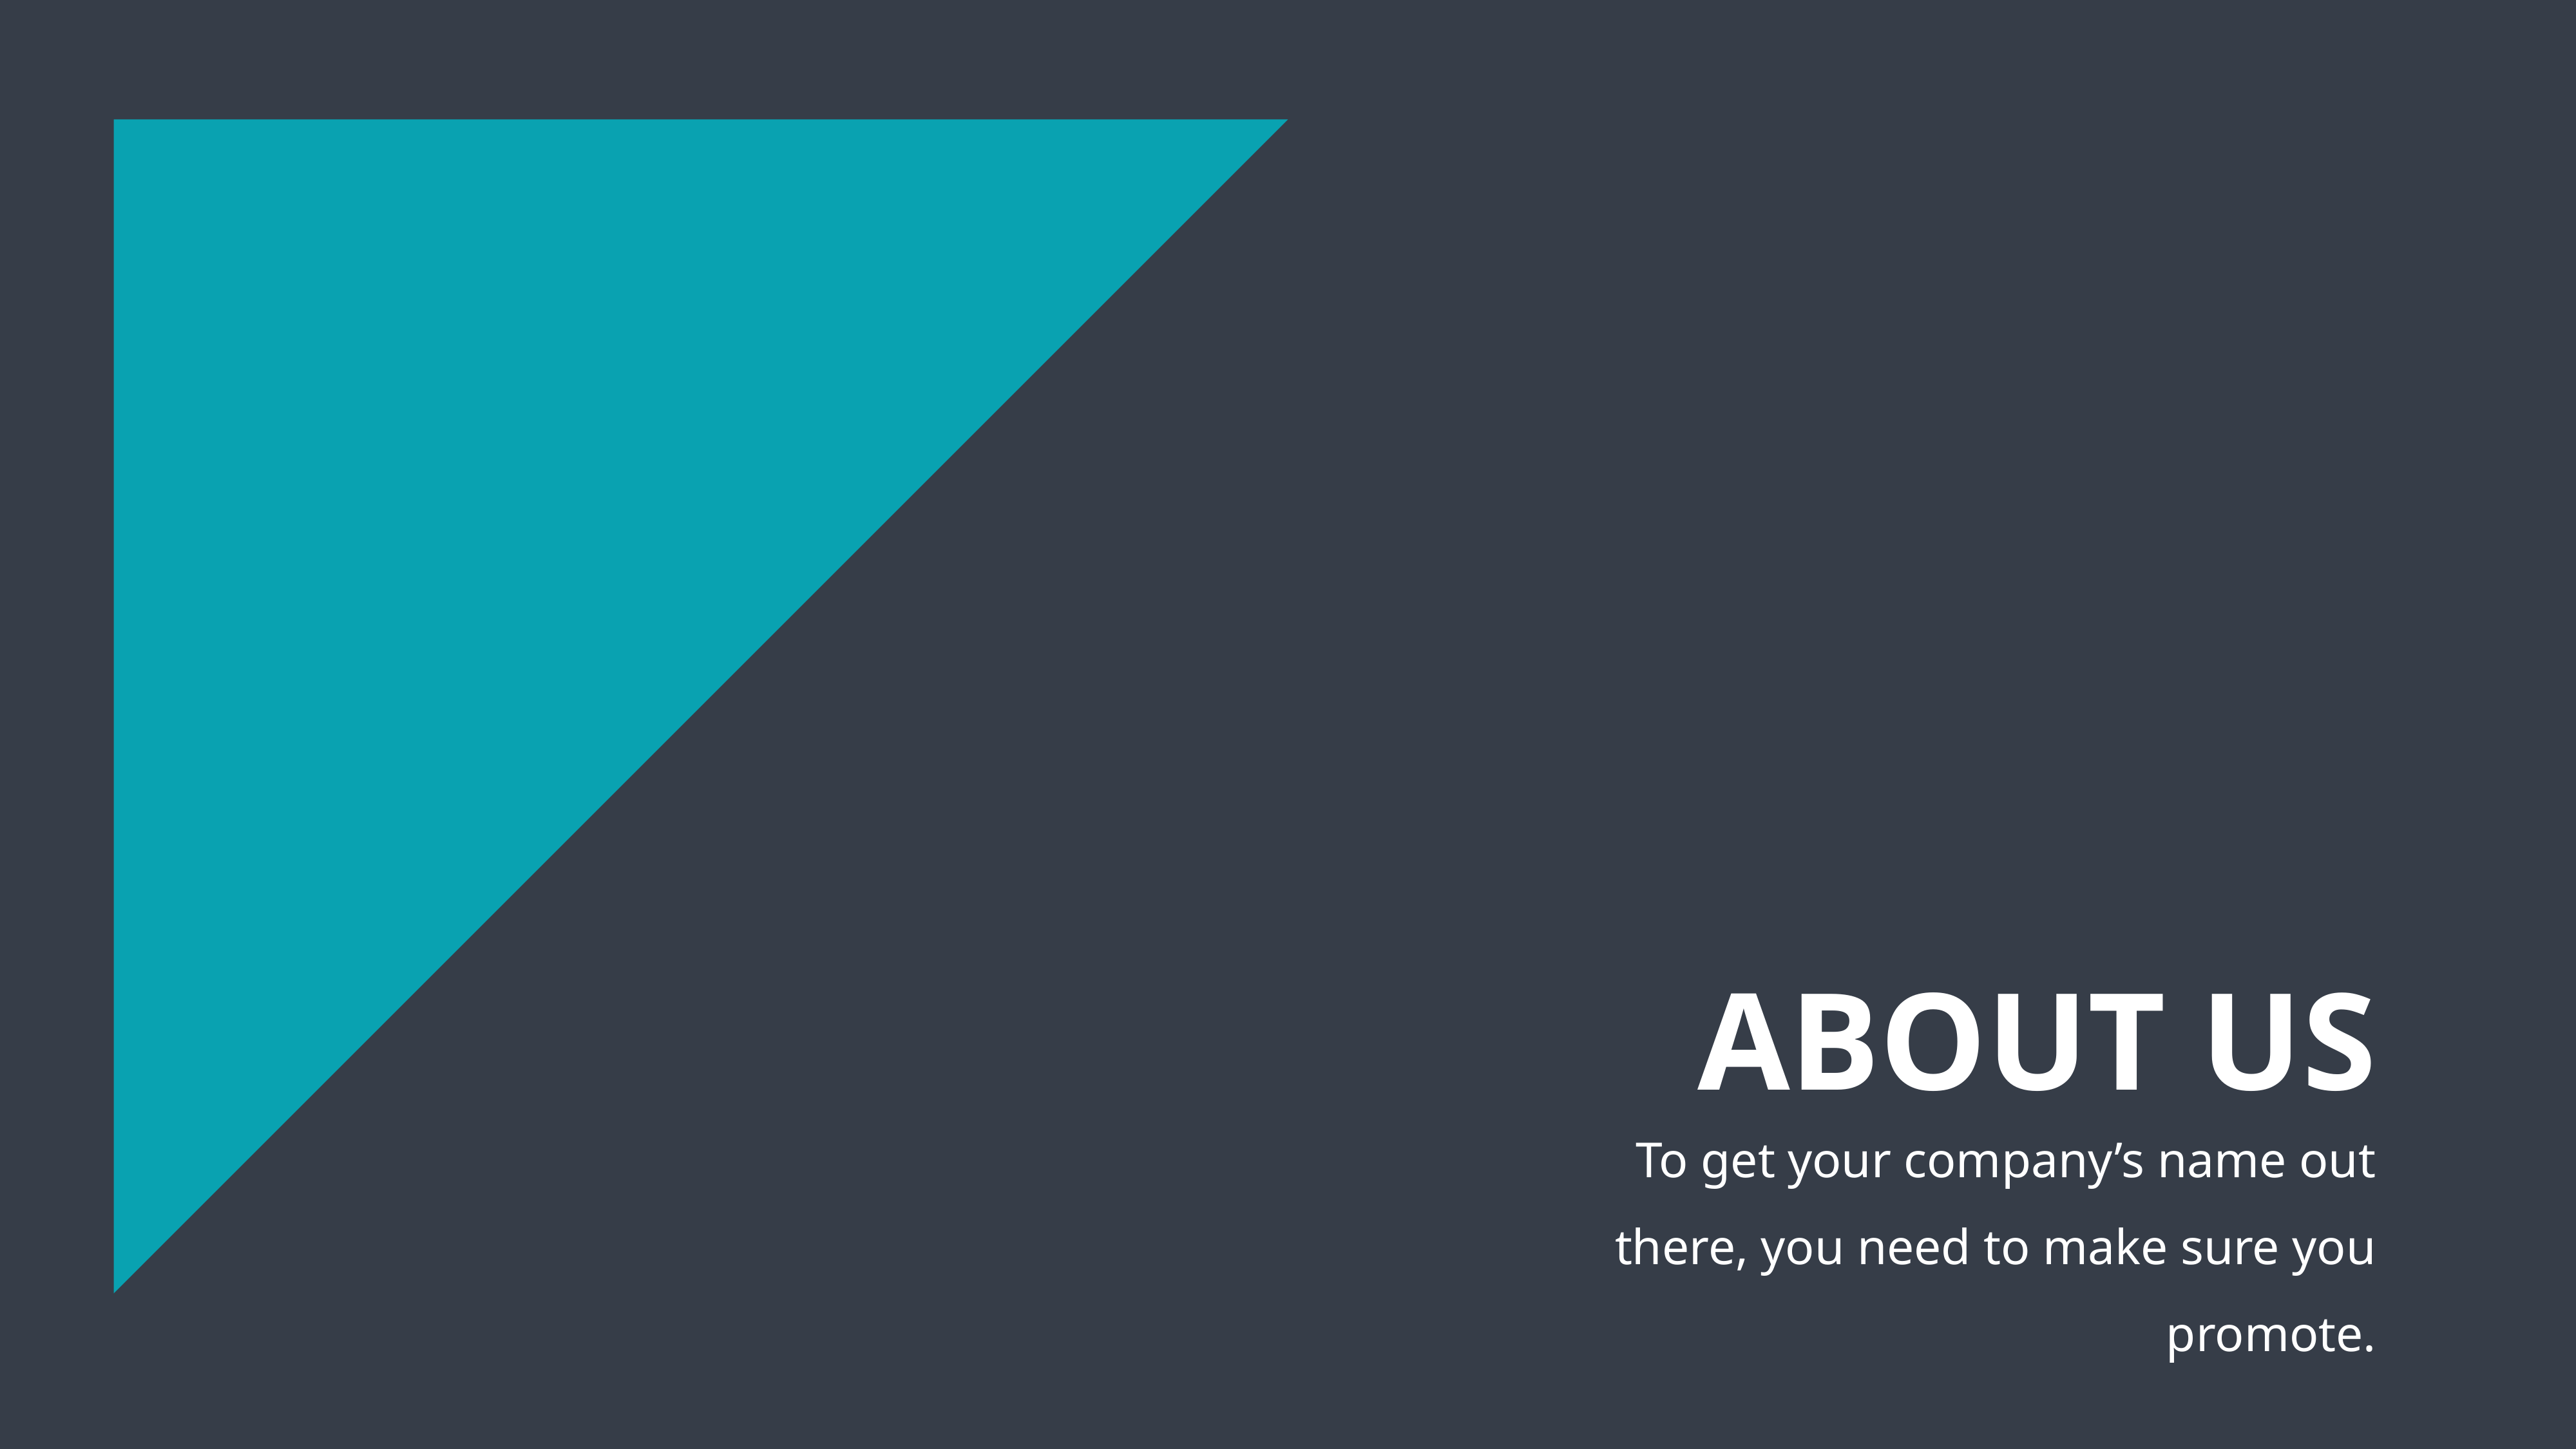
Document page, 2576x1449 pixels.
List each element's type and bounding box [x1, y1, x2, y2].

picture [0, 0, 2576, 1449]
text_box [1002, 951, 2386, 1269]
